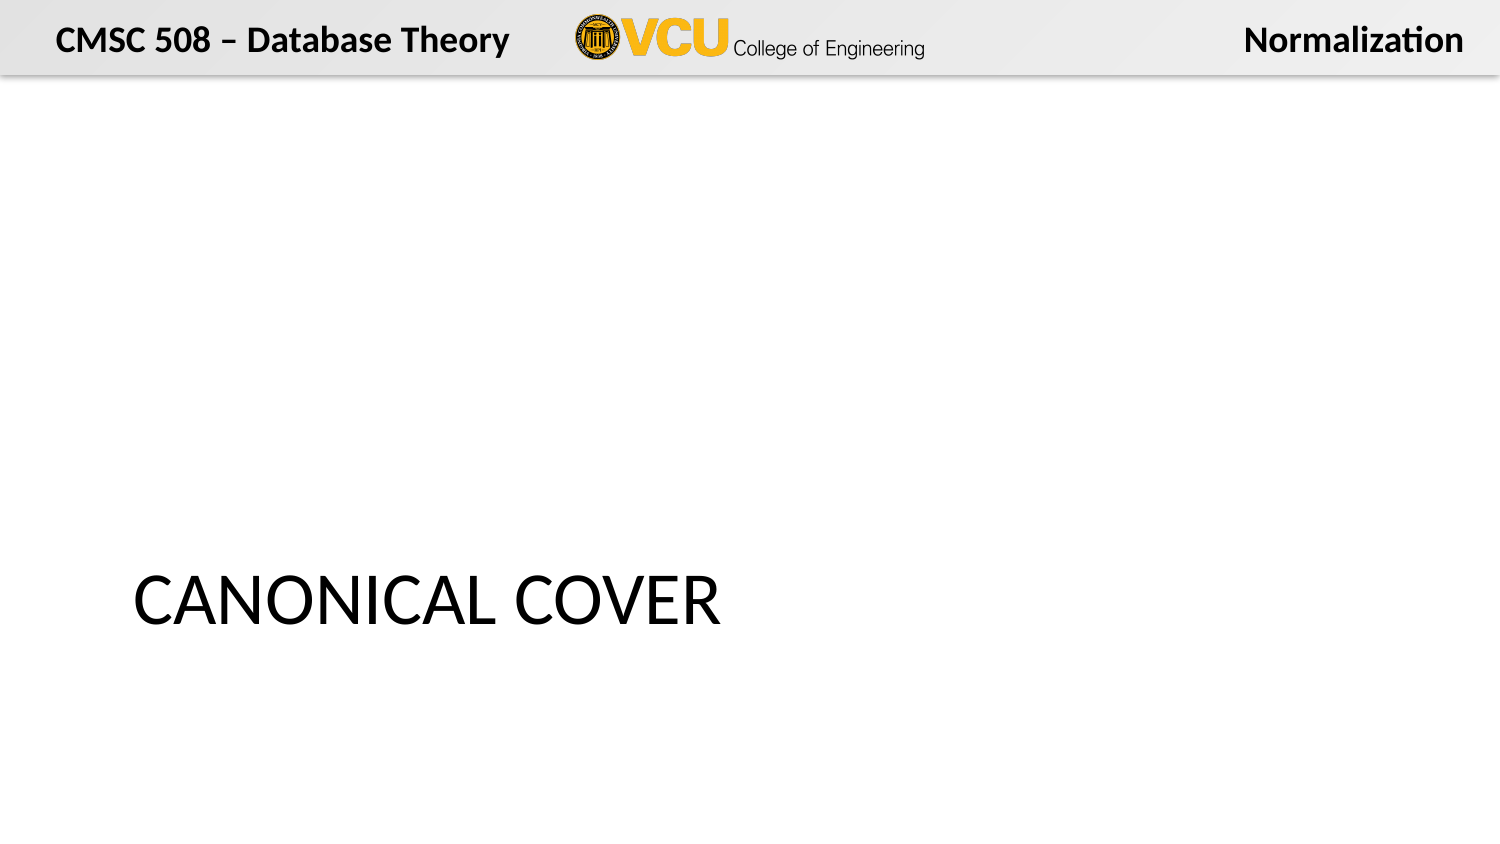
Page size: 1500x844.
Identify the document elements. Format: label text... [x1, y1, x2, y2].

picture [575, 14, 924, 60]
title Canonical cover [118, 542, 1394, 710]
